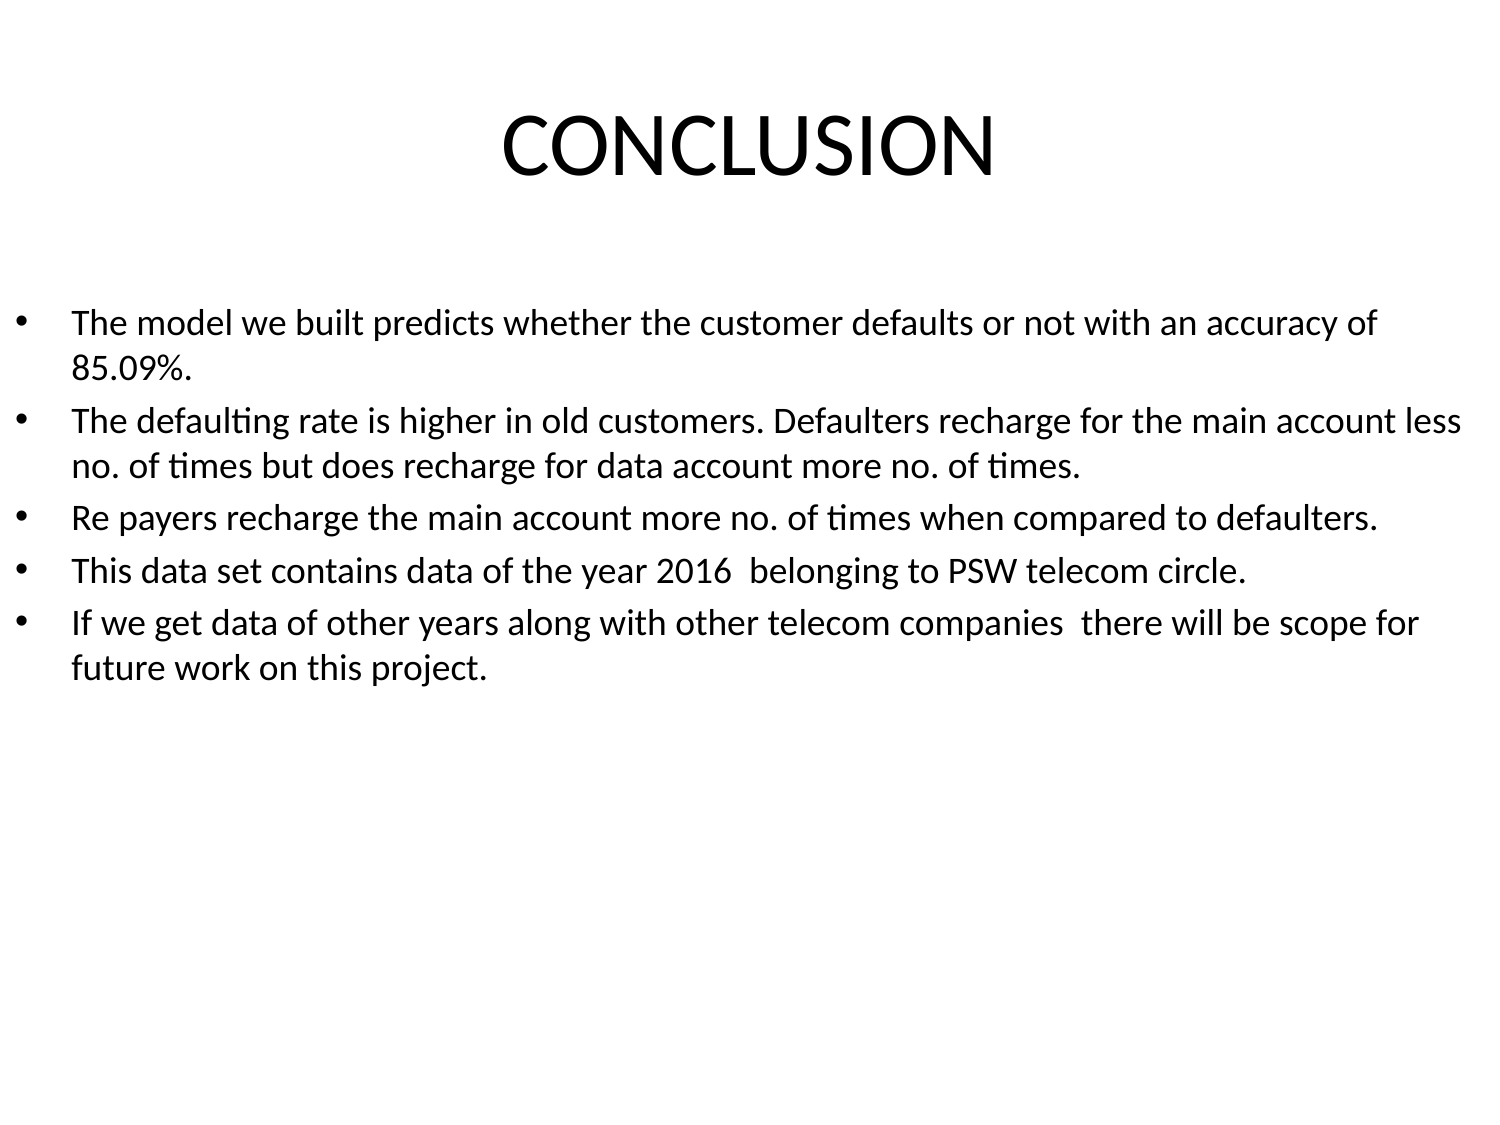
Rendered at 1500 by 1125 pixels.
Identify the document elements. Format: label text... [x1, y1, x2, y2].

list The model we built predicts whether the customer defaults or not with an accuracy of 85.09%. The defaulting rate is higher in old customers. Defaulters recharge for the main account less no. of times but does recharge for data account more no. of times. Re payers recharge the main account more no. of times when compared to defaulters. This data set contains data of the year 2016 belonging to PSW telecom circle. If we get data of other years along with other telecom companies there will be scope for future work on this project. [0, 290, 1500, 1125]
title CONCLUSION [75, 45, 1425, 233]
